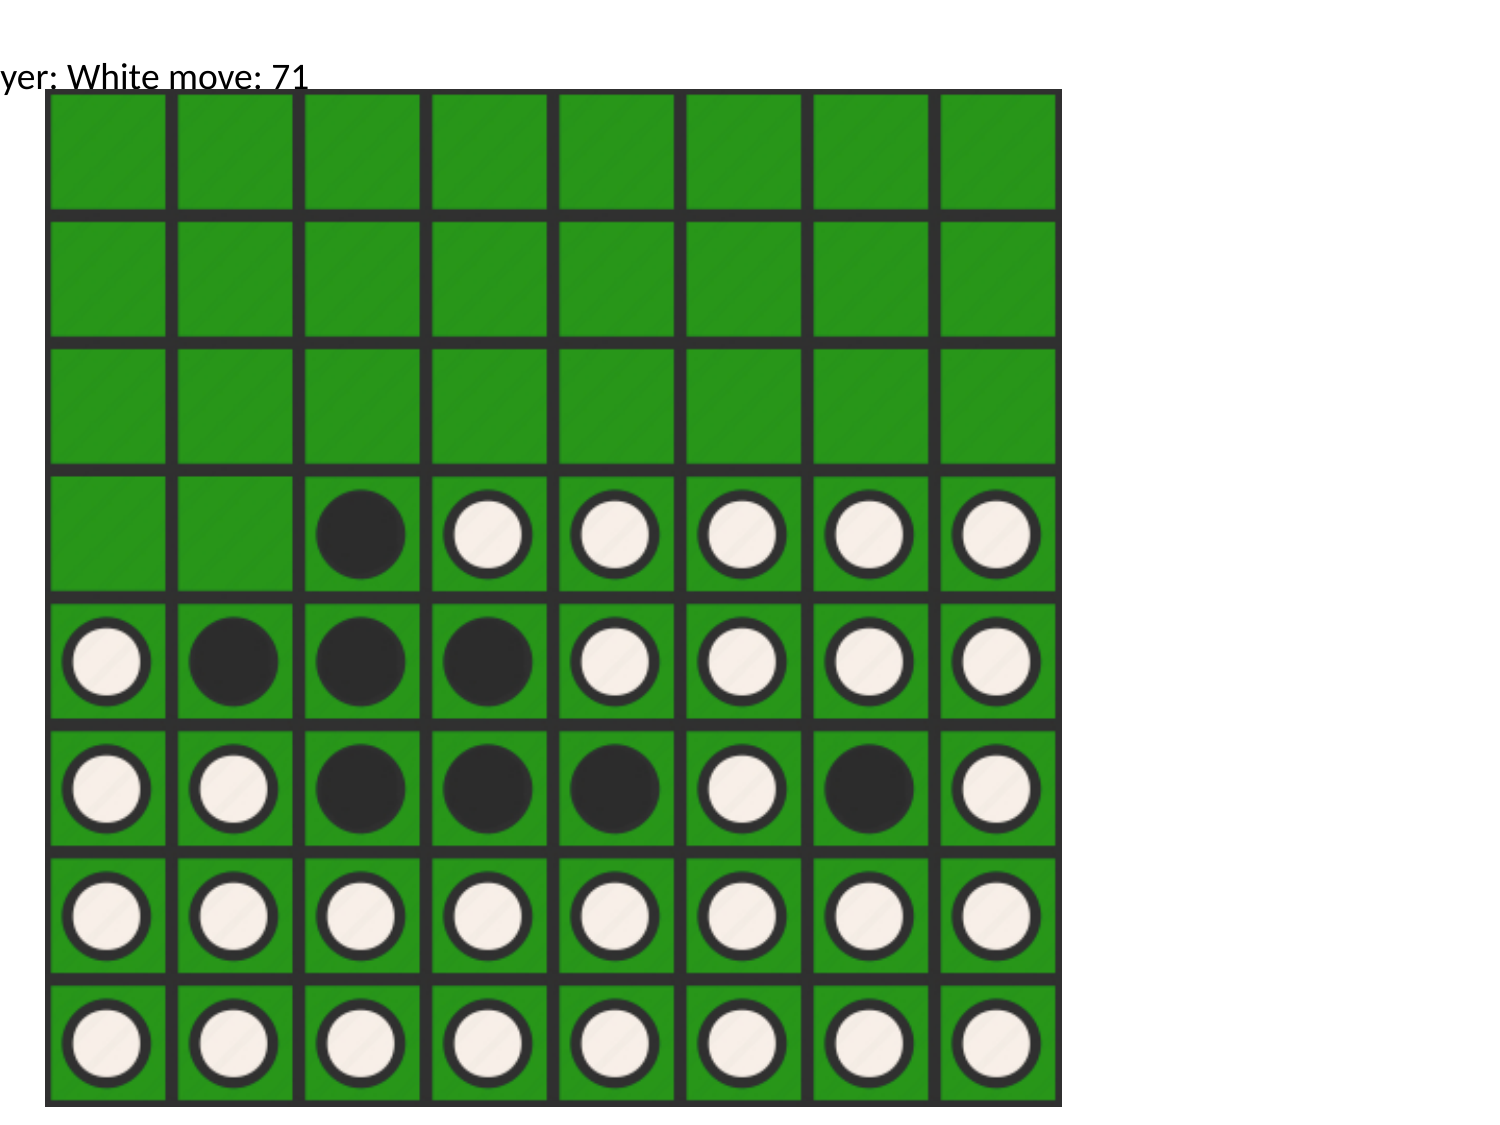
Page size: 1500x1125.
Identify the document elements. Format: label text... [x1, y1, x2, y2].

picture [44, 89, 1062, 1107]
text_box turn: 34 player: White move: 71 [0, 44, 325, 105]
